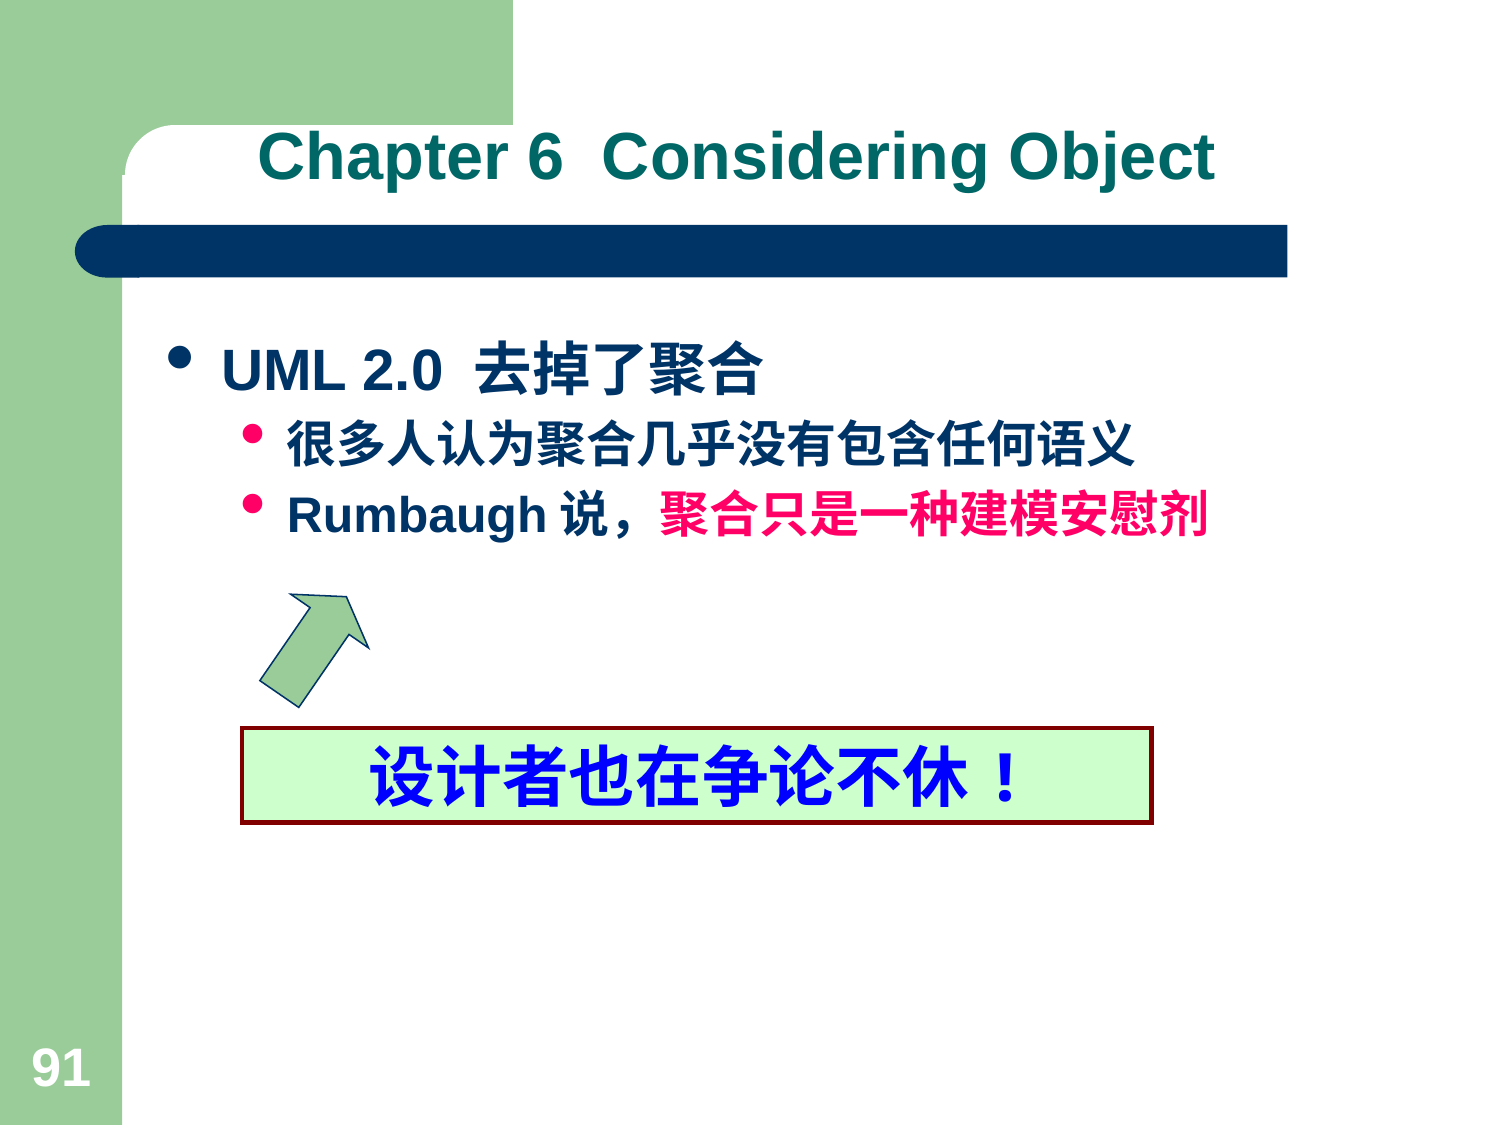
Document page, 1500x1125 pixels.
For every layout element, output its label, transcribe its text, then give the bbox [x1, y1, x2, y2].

text_box 设计者也在争论不休! [242, 727, 1152, 823]
text_box [259, 594, 369, 708]
text_box Chapter 6 Considering Object [150, 64, 1463, 202]
list UML 2.0 去掉了聚合 很多人认为聚合几乎没有包含任何语义 Rumbaugh说，聚合只是一种建模安慰剂 [150, 324, 1463, 1000]
slide_number 91 [13, 1024, 111, 1106]
